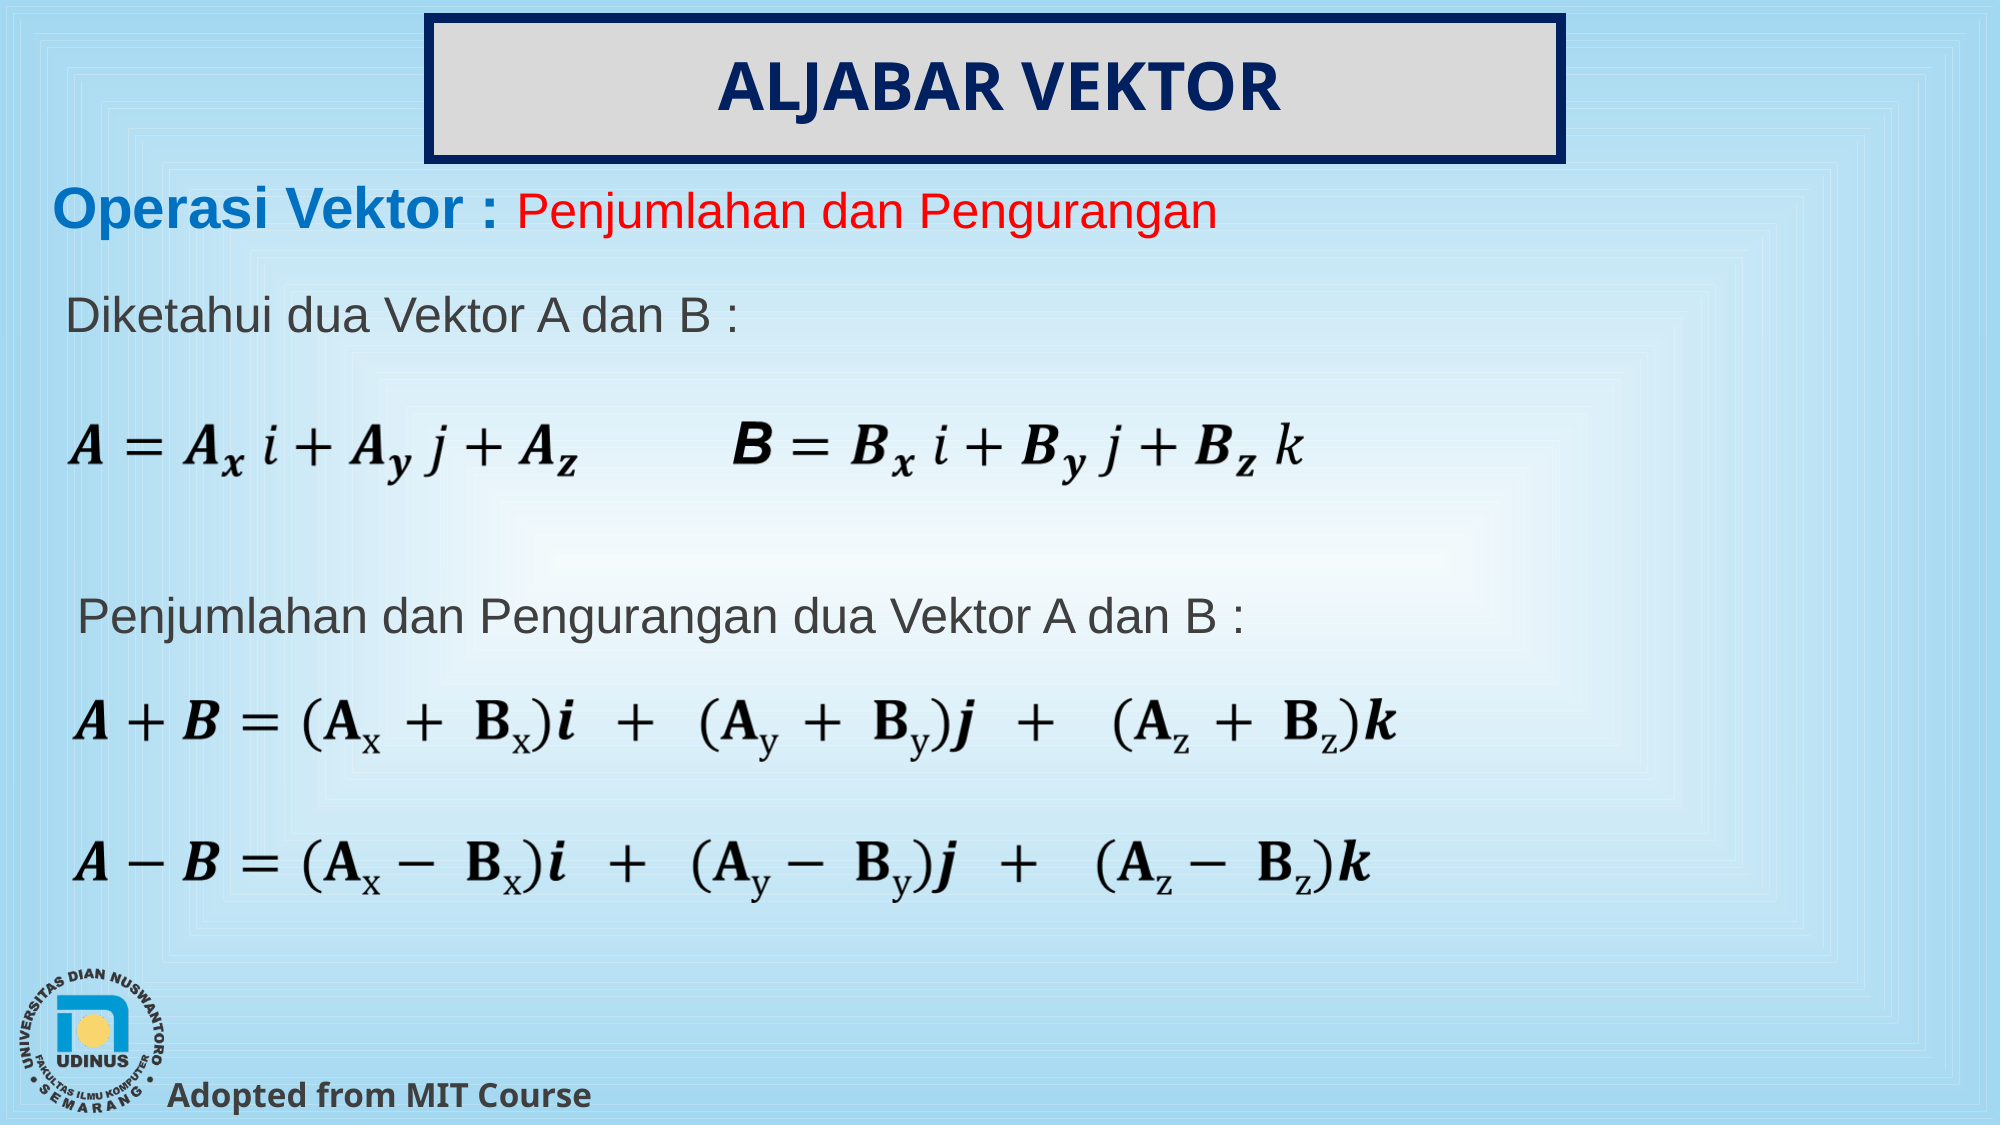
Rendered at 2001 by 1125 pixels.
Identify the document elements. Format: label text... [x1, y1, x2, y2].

text_box Adopted from MIT Course [211, 1046, 608, 1122]
text_box Penjumlahan dan Pengurangan dua Vektor A dan B : [62, 575, 1287, 651]
list [428, 17, 1562, 160]
text_box [37, 399, 650, 493]
text_box Operasi Vektor : Penjumlahan dan Pengurangan [37, 162, 1475, 248]
text_box [58, 675, 1571, 903]
text_box [0, 0, 2000, 1125]
text_box Diketahui dua Vektor A dan B : [50, 274, 815, 350]
text_box ALJABAR VEKTOR [452, 20, 1548, 157]
text_box [716, 399, 1326, 493]
picture [0, 950, 211, 1125]
